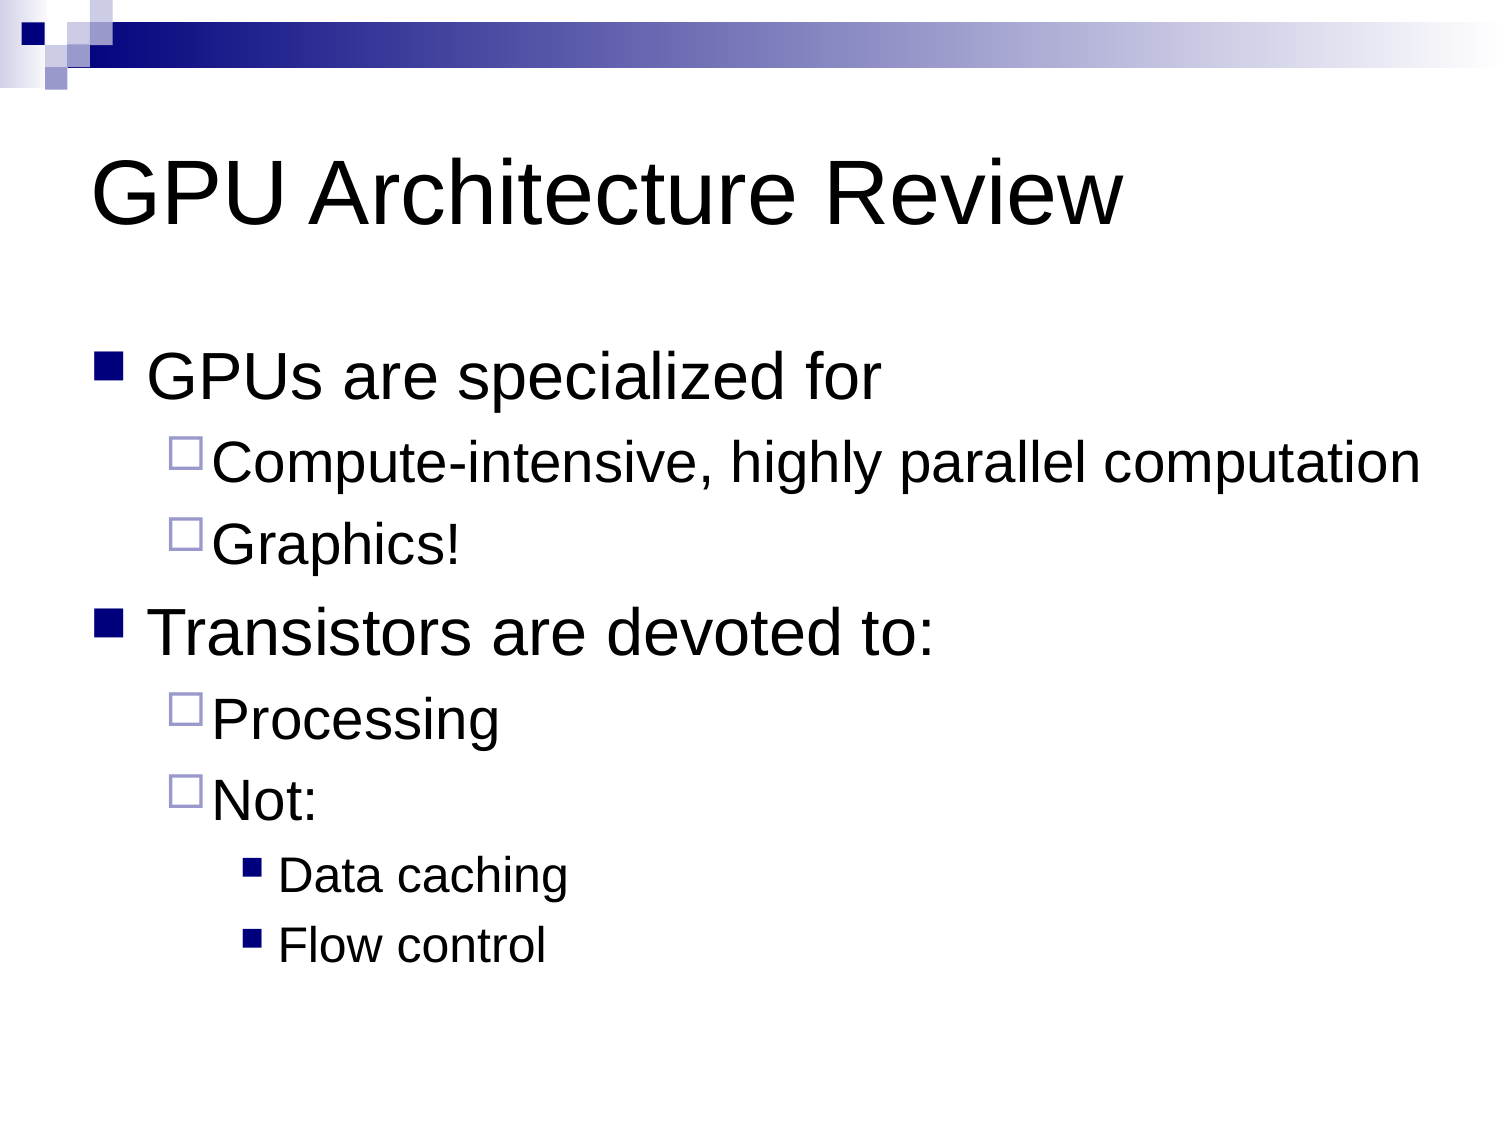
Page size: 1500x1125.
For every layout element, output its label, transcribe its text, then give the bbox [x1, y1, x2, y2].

title GPU Architecture Review [75, 75, 1425, 300]
list GPUs are specialized for Compute-intensive, highly parallel computation Graphics! Transistors are devoted to: Processing Not: Data caching Flow control [75, 324, 1450, 1075]
